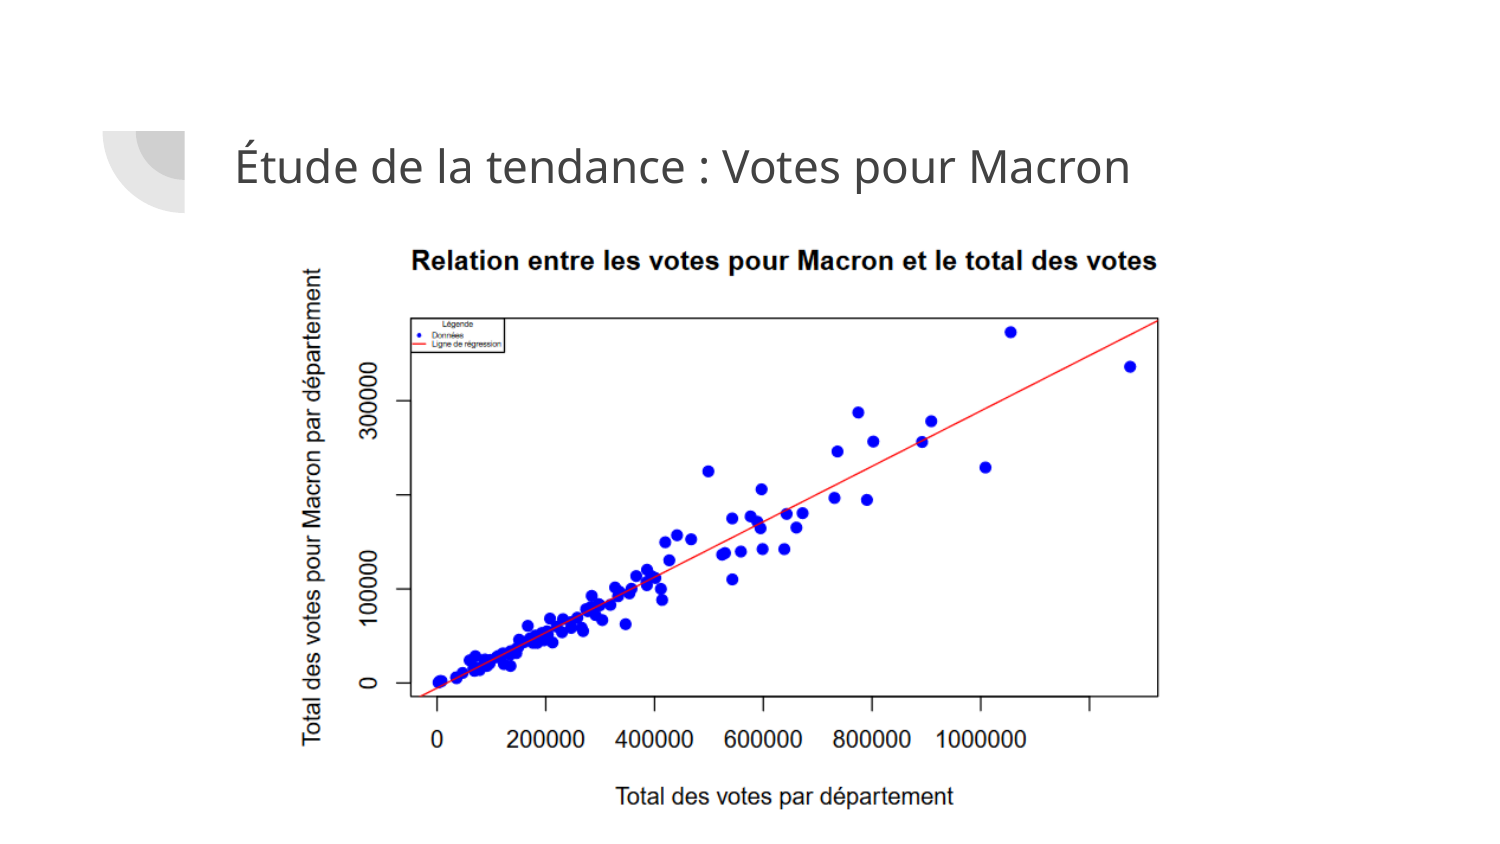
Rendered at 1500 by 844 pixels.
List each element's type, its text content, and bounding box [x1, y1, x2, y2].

text_box Étude de la tendance : Votes pour Macron [219, 122, 1406, 211]
picture [285, 237, 1215, 826]
